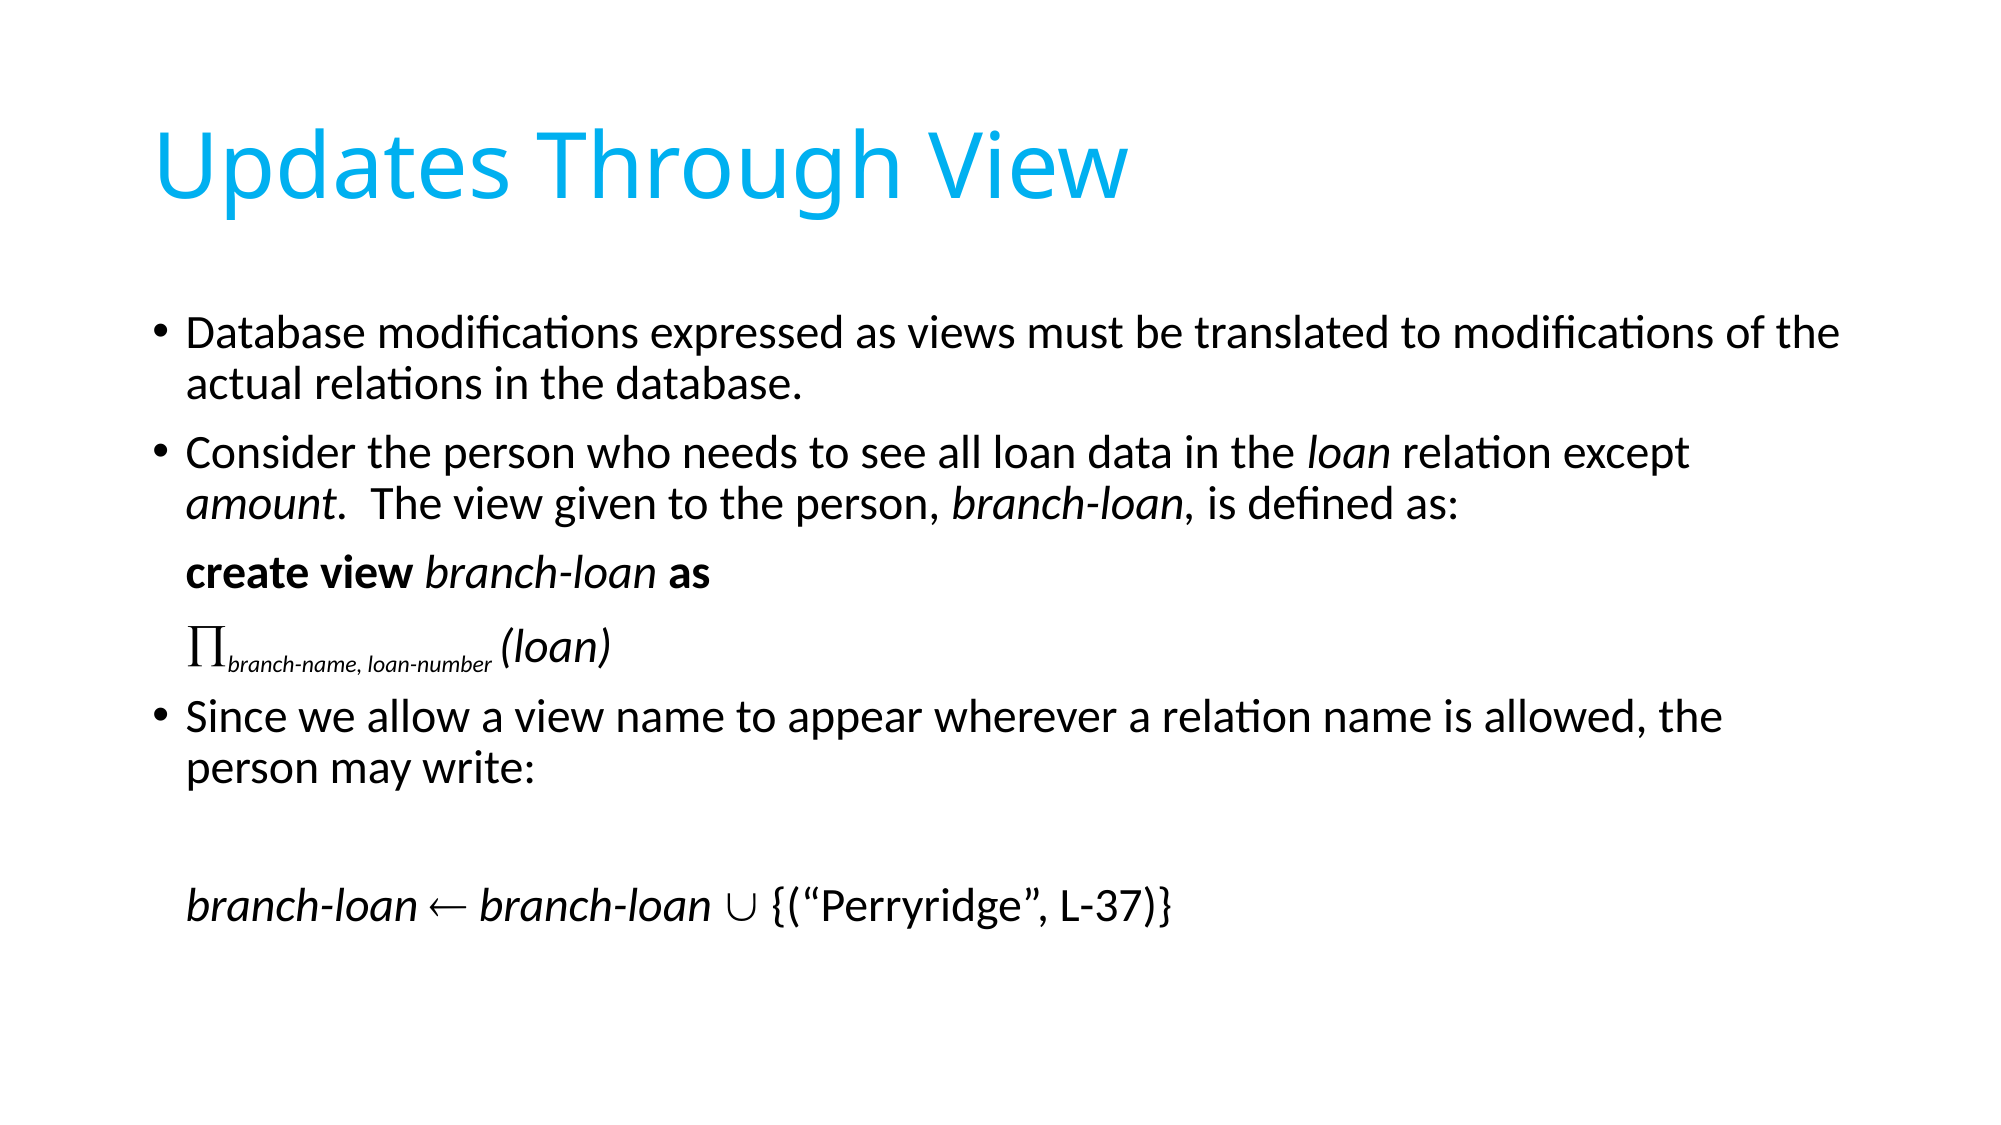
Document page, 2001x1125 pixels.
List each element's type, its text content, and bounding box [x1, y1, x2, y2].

list Database modifications expressed as views must be translated to modifications of the actual relations in the database. Consider the person who needs to see all loan data in the loan relation except amount. The view given to the person, branch-loan, is defined as: create view branch-loan as branch-name, loan-number (loan) Since we allow a view name to appear wherever a relation name is allowed, the person may write: branch-loan  branch-loan  {(“Perryridge”, L-37)} [137, 299, 1863, 1014]
title Updates Through View [137, 59, 1863, 278]
